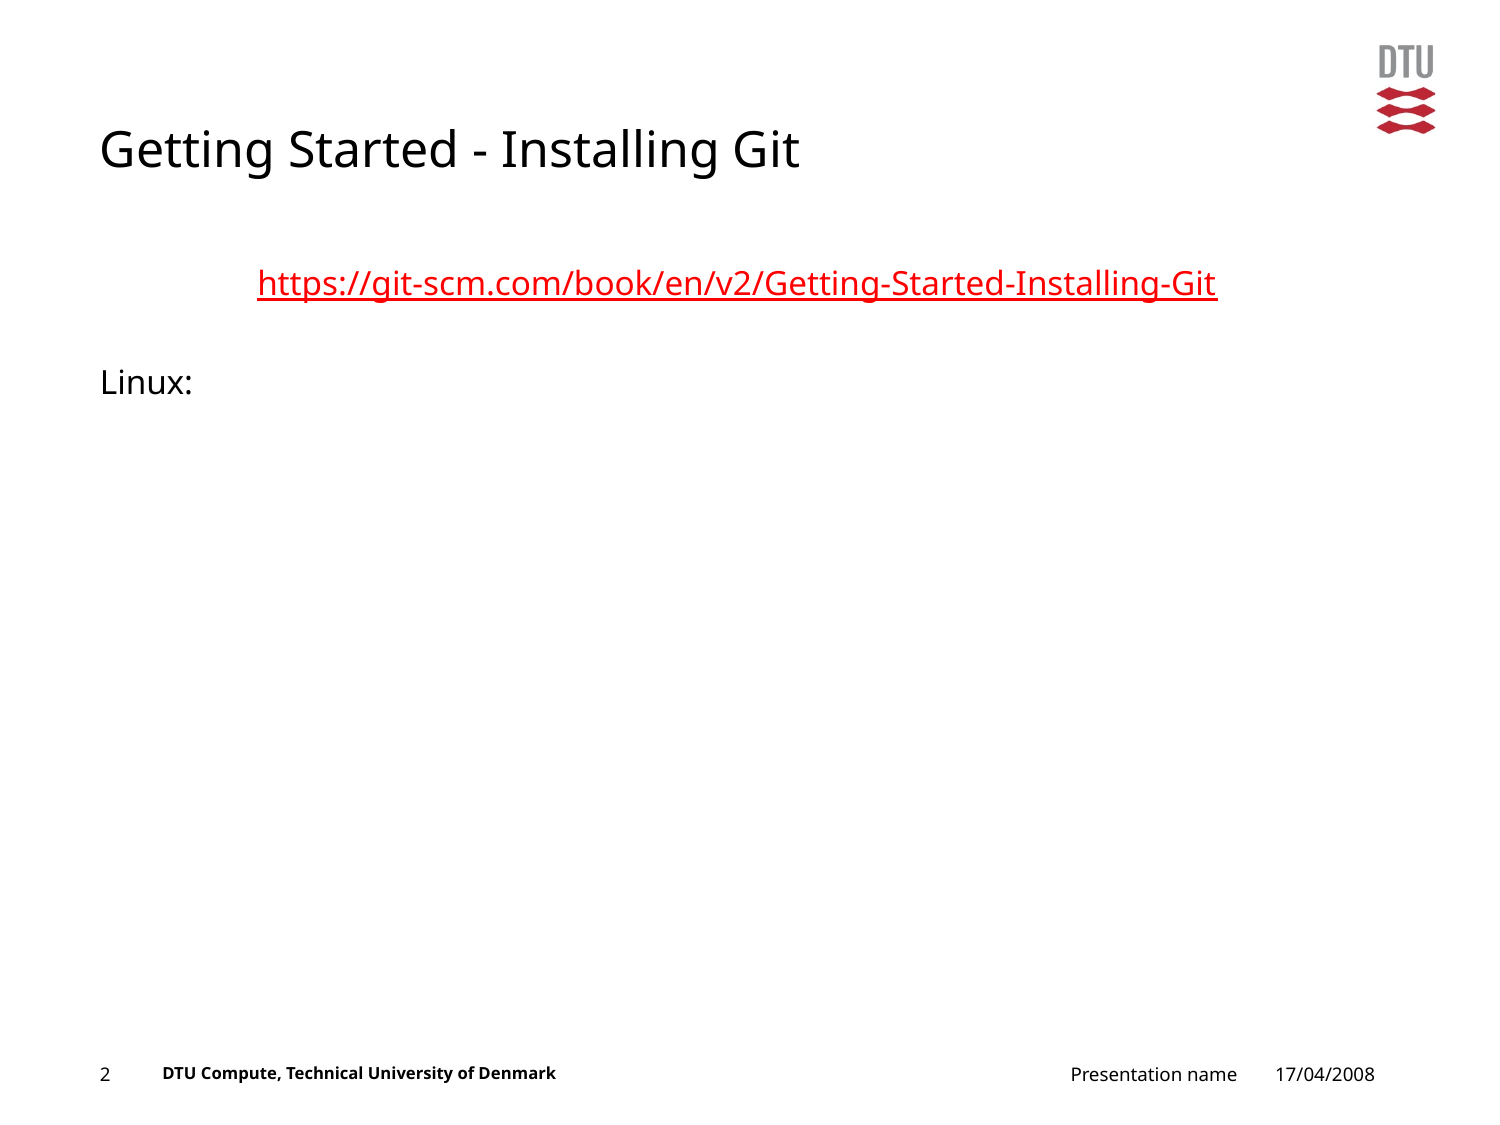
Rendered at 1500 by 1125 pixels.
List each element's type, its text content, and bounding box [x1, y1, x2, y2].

title Getting Started - Installing Git [99, 50, 1375, 238]
picture [1356, 45, 1436, 134]
list https://git-scm.com/book/en/v2/Getting-Started-Installing-Git Linux: [99, 262, 1375, 1012]
